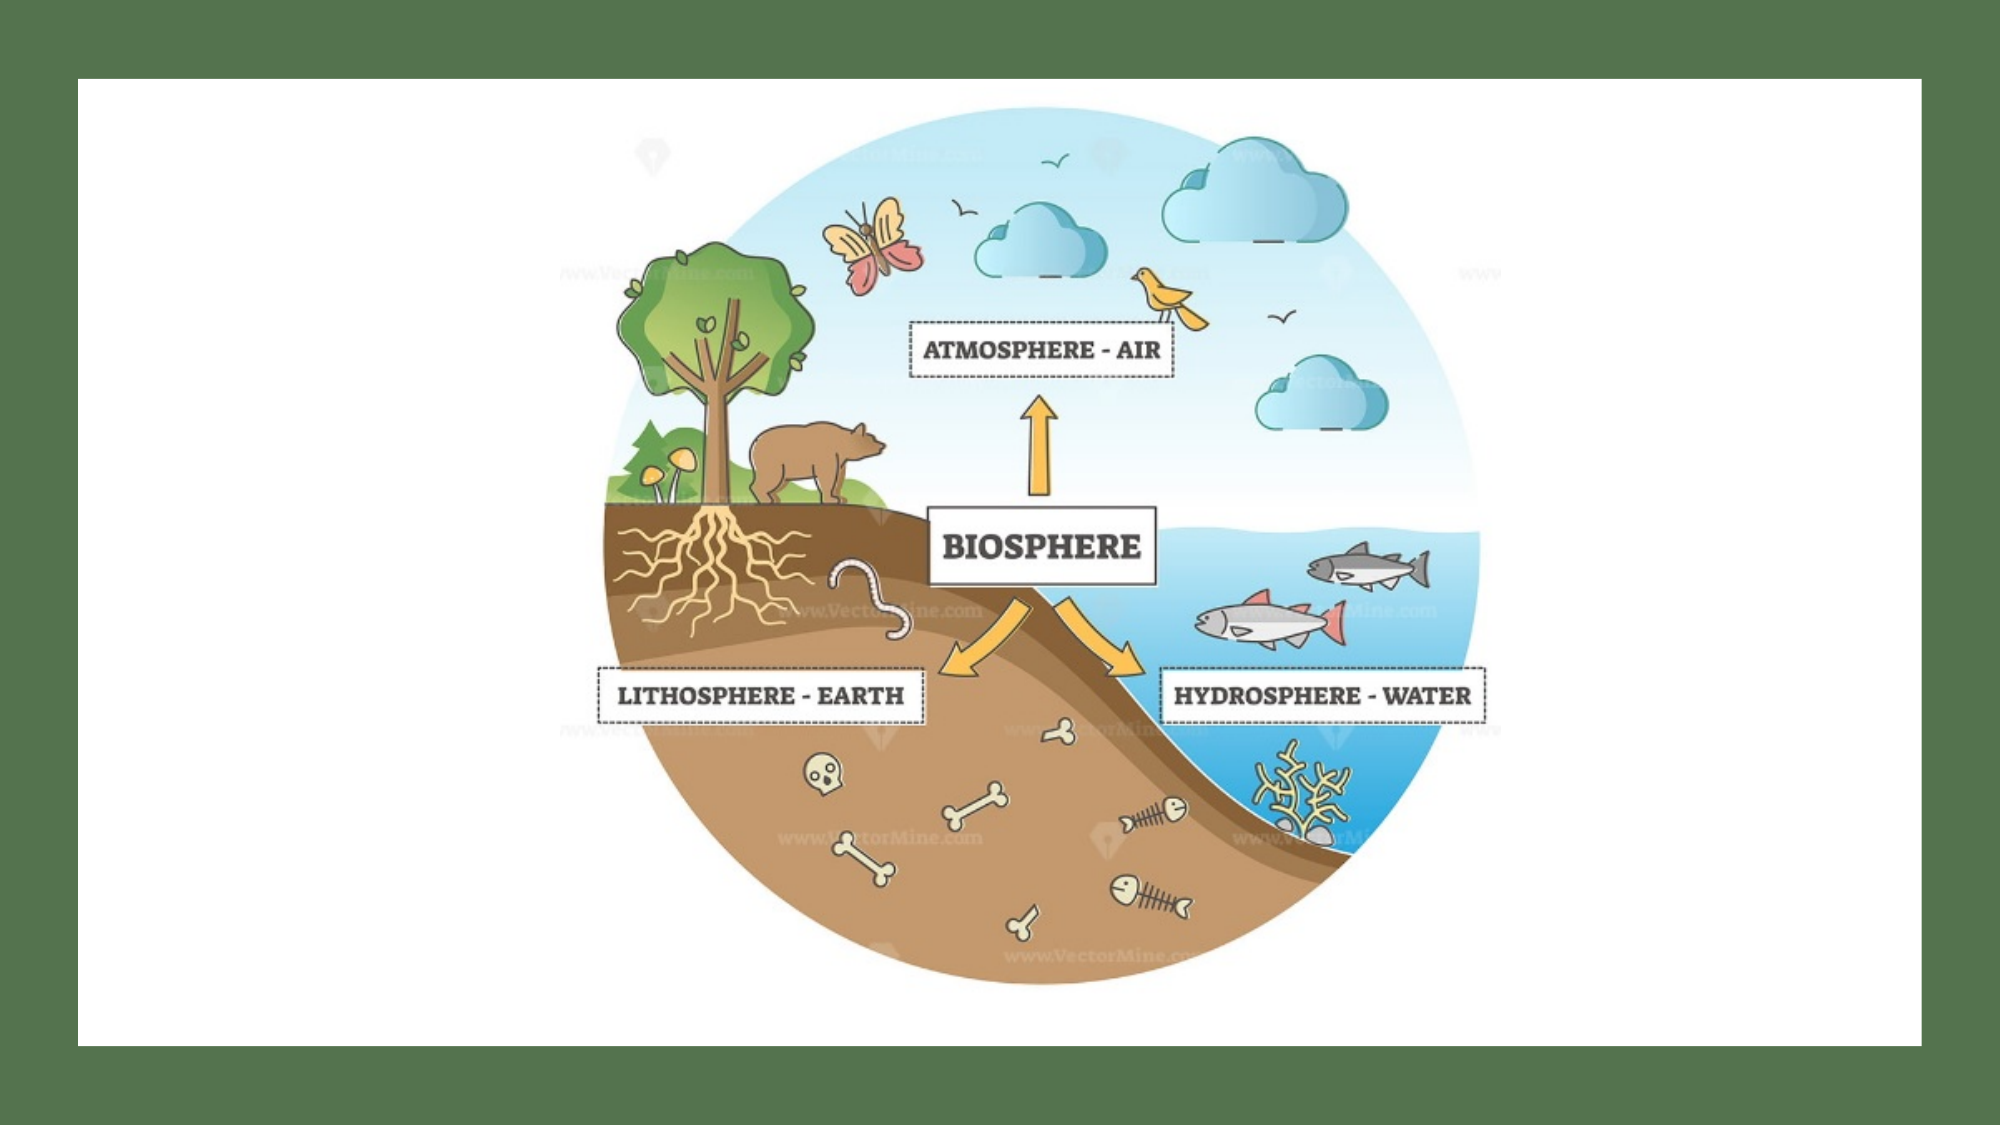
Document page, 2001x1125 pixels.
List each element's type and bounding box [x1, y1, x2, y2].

picture [560, 87, 1501, 1002]
text_box [77, 78, 1923, 1047]
text_box [0, 0, 2000, 1125]
